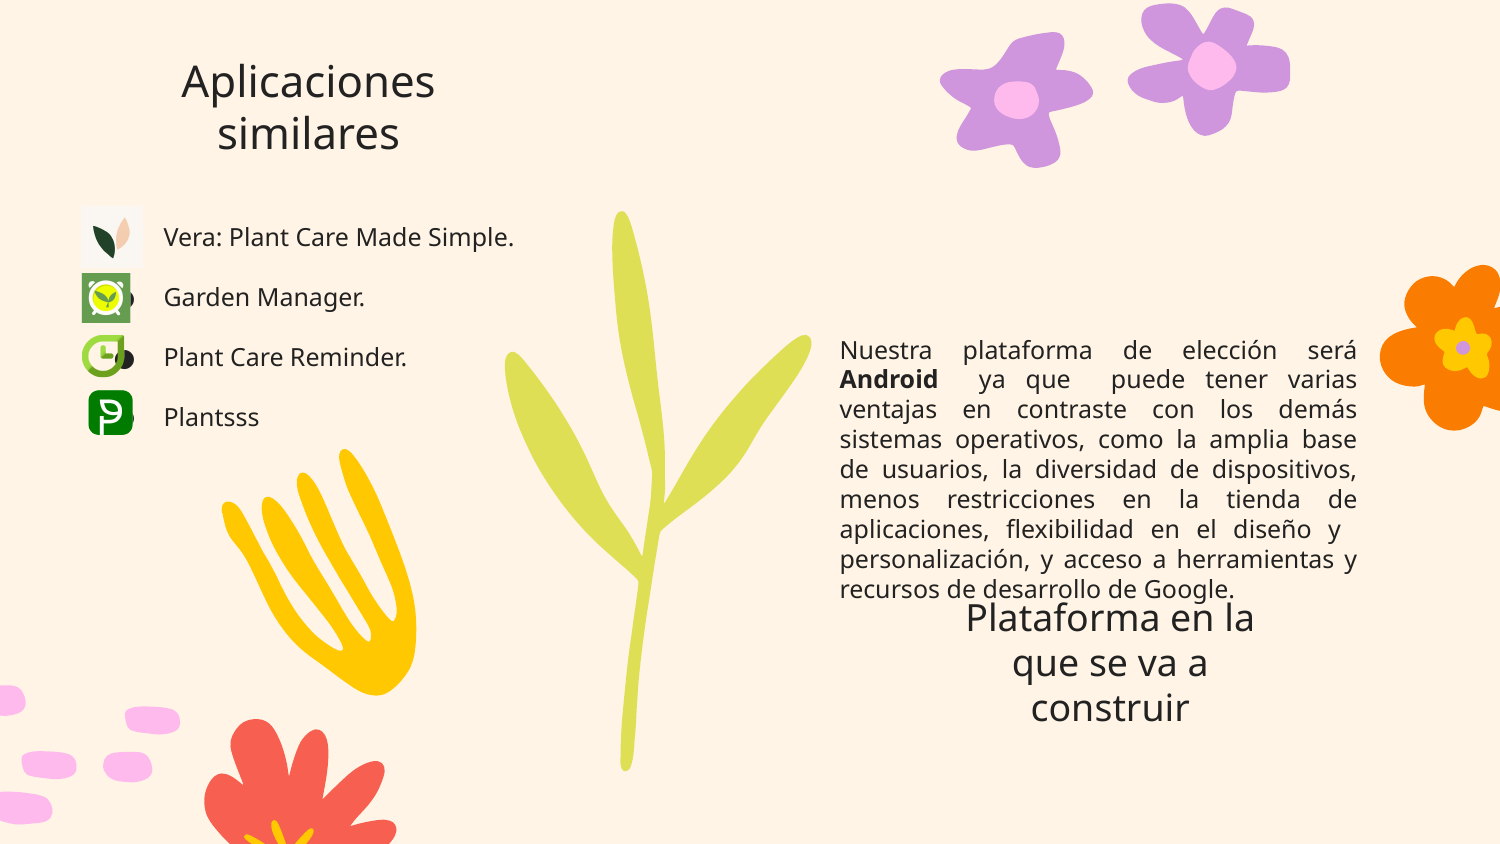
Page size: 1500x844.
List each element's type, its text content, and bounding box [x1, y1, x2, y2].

subtitle Vera: Plant Care Made Simple. Garden Manager. Plant Care Reminder. Plantsss [73, 206, 545, 554]
text_box [242, 554, 417, 696]
picture [50, 206, 174, 269]
subtitle Nuestra plataforma de elección será Android ya que puede tener varias ventajas en contraste con los demás sistemas operativos, como la amplia base de usuarios, la diversidad de dispositivos, menos restricciones en la tienda de aplicaciones, flexibilidad en el diseño y personalización, y acceso a herramientas y recursos de desarrollo de Google. [824, 319, 1374, 627]
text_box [963, 0, 1261, 220]
picture [65, 389, 155, 435]
subtitle Aplicaciones similares [111, 56, 506, 174]
subtitle Plataforma en la que se va a construir [917, 627, 1304, 745]
picture [75, 328, 131, 384]
picture [56, 273, 155, 323]
text_box [545, 211, 812, 772]
